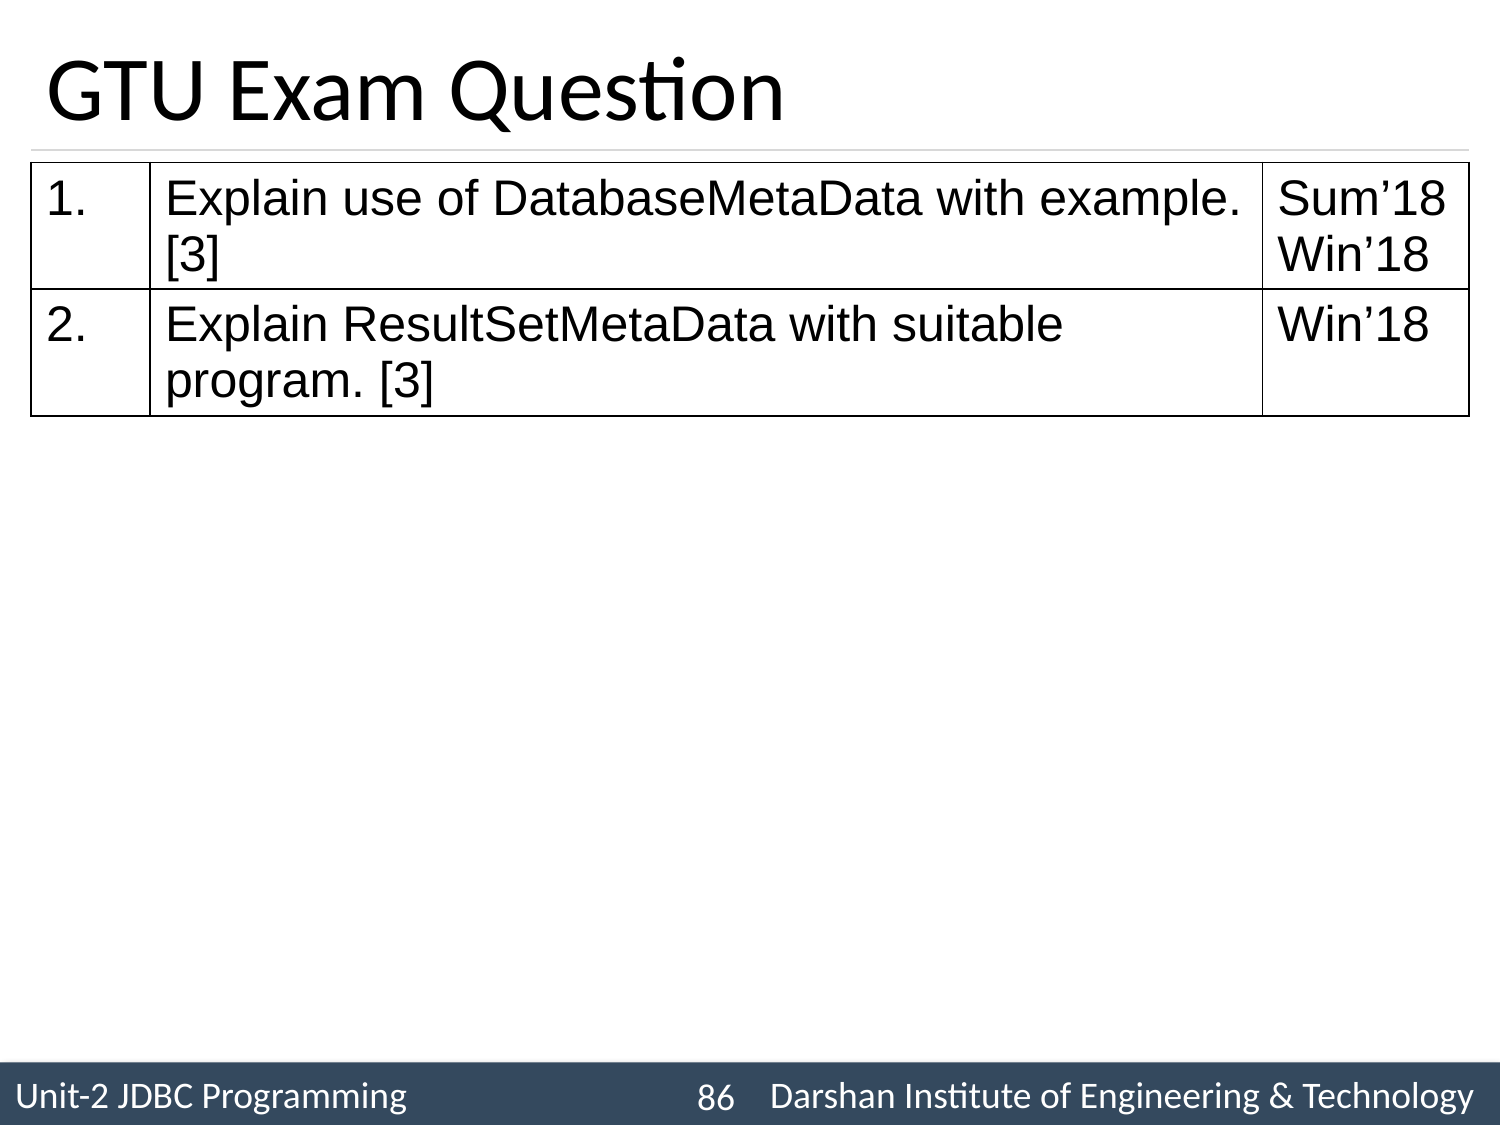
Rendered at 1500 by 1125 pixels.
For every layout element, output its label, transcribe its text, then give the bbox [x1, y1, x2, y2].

table_cell Explain ResultSetMetaData with suitable program. [3] [151, 290, 1262, 415]
title GTU Exam Question [31, 17, 1469, 150]
slide_number 86 [624, 1065, 750, 1125]
table_cell Win’18 [1263, 290, 1468, 415]
table_header 1. [32, 163, 149, 288]
table_header Sum’18 Win’18 [1263, 163, 1468, 288]
table_cell 2. [32, 290, 149, 415]
table_header Explain use of DatabaseMetaData with example.[3] [151, 163, 1262, 288]
